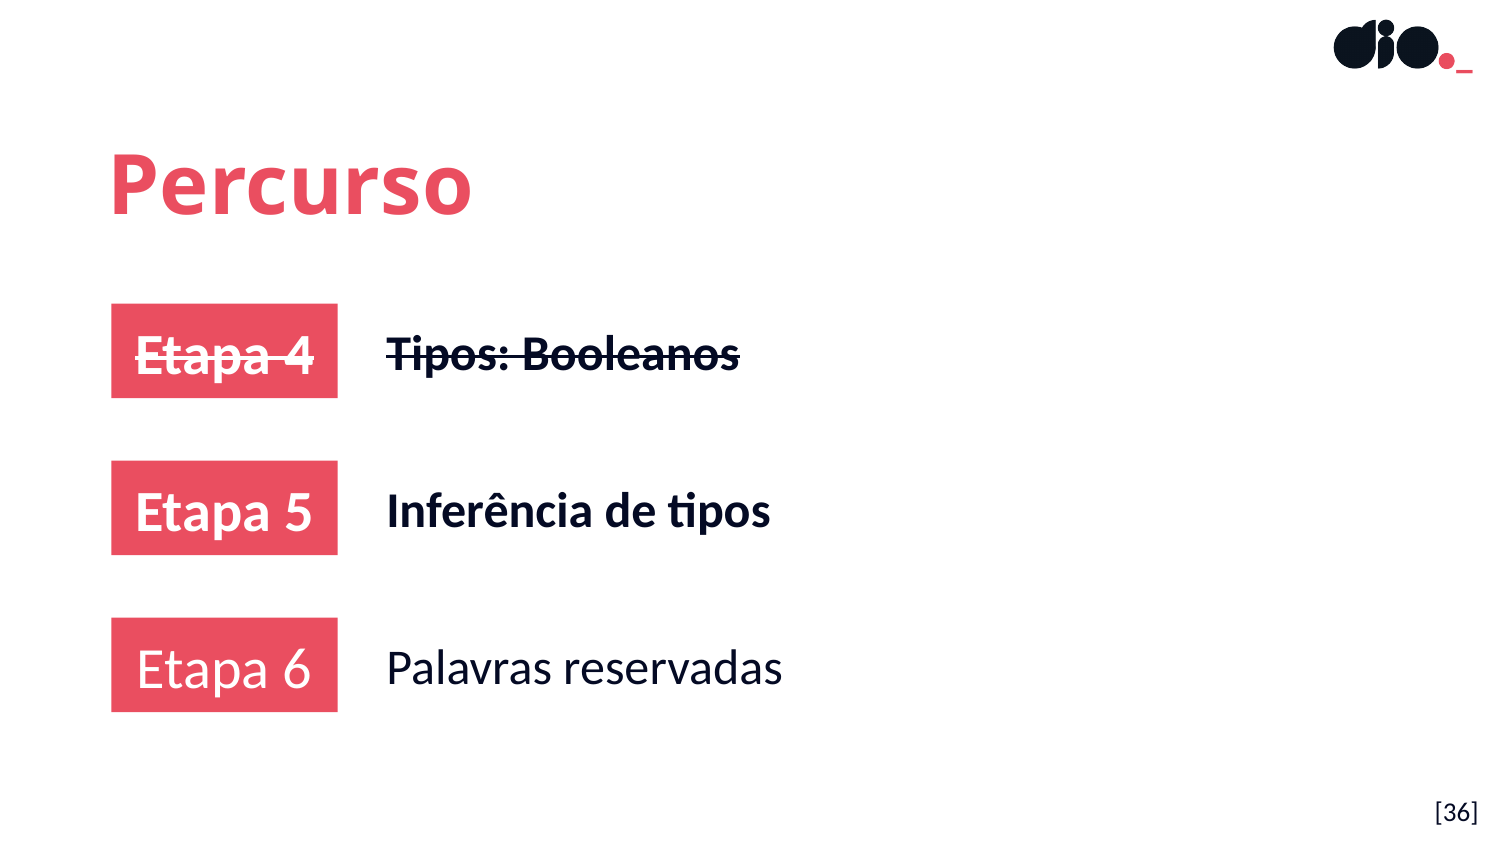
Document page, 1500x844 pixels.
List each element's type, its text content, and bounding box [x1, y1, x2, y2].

text_box Inferência de tipos [371, 470, 1384, 546]
text_box Palavras reservadas [371, 627, 1384, 703]
text_box Etapa 6 [111, 617, 338, 713]
text_box Percurso [92, 104, 1309, 243]
slide_number [36] [1403, 779, 1494, 844]
text_box Etapa 4 [111, 303, 338, 399]
picture [1333, 19, 1473, 74]
text_box Tipos: Booleanos [371, 313, 1384, 389]
text_box Etapa 5 [111, 460, 338, 556]
